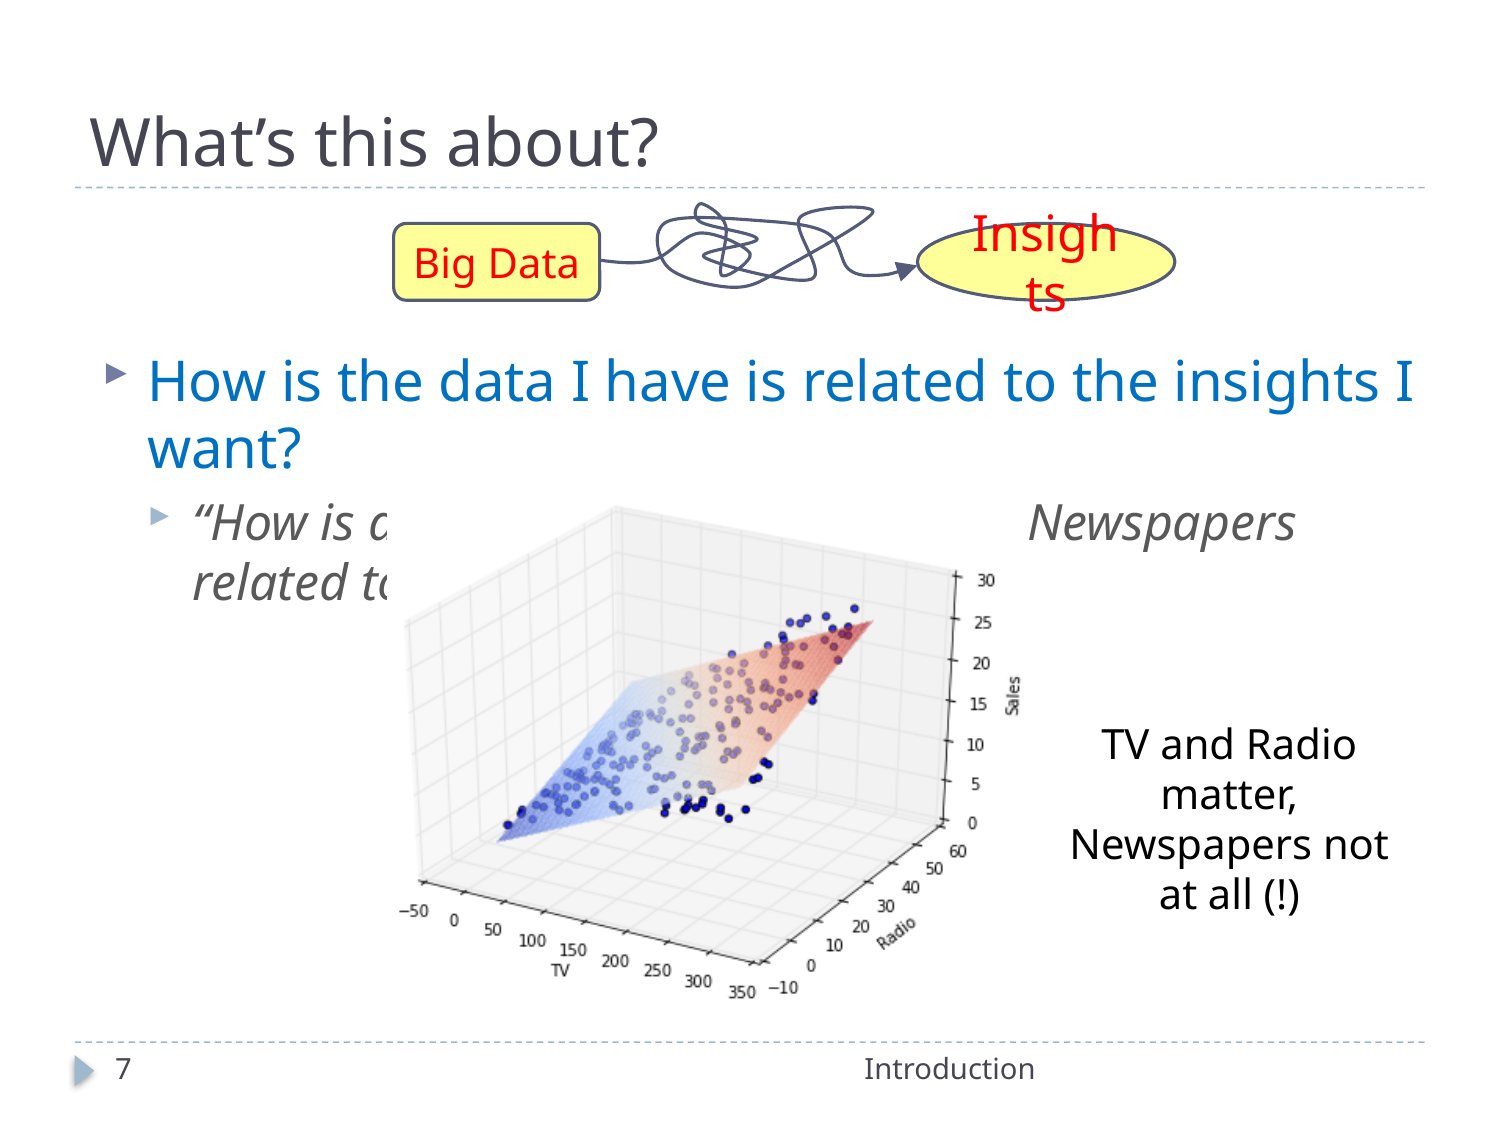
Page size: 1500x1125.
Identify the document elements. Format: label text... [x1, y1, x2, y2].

title What’s this about? [75, 24, 1425, 188]
slide_number 7 [100, 1042, 426, 1103]
text_box TV and Radio matter, Newspapers not at all (!) [1046, 710, 1413, 926]
picture [387, 499, 1029, 1009]
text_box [393, 203, 1176, 301]
list How is the data I have is related to the insights I want? “How is advertising on TV, Radio, and Newspapers related to sales?” [87, 337, 1463, 960]
footer Introduction [475, 1042, 1051, 1103]
